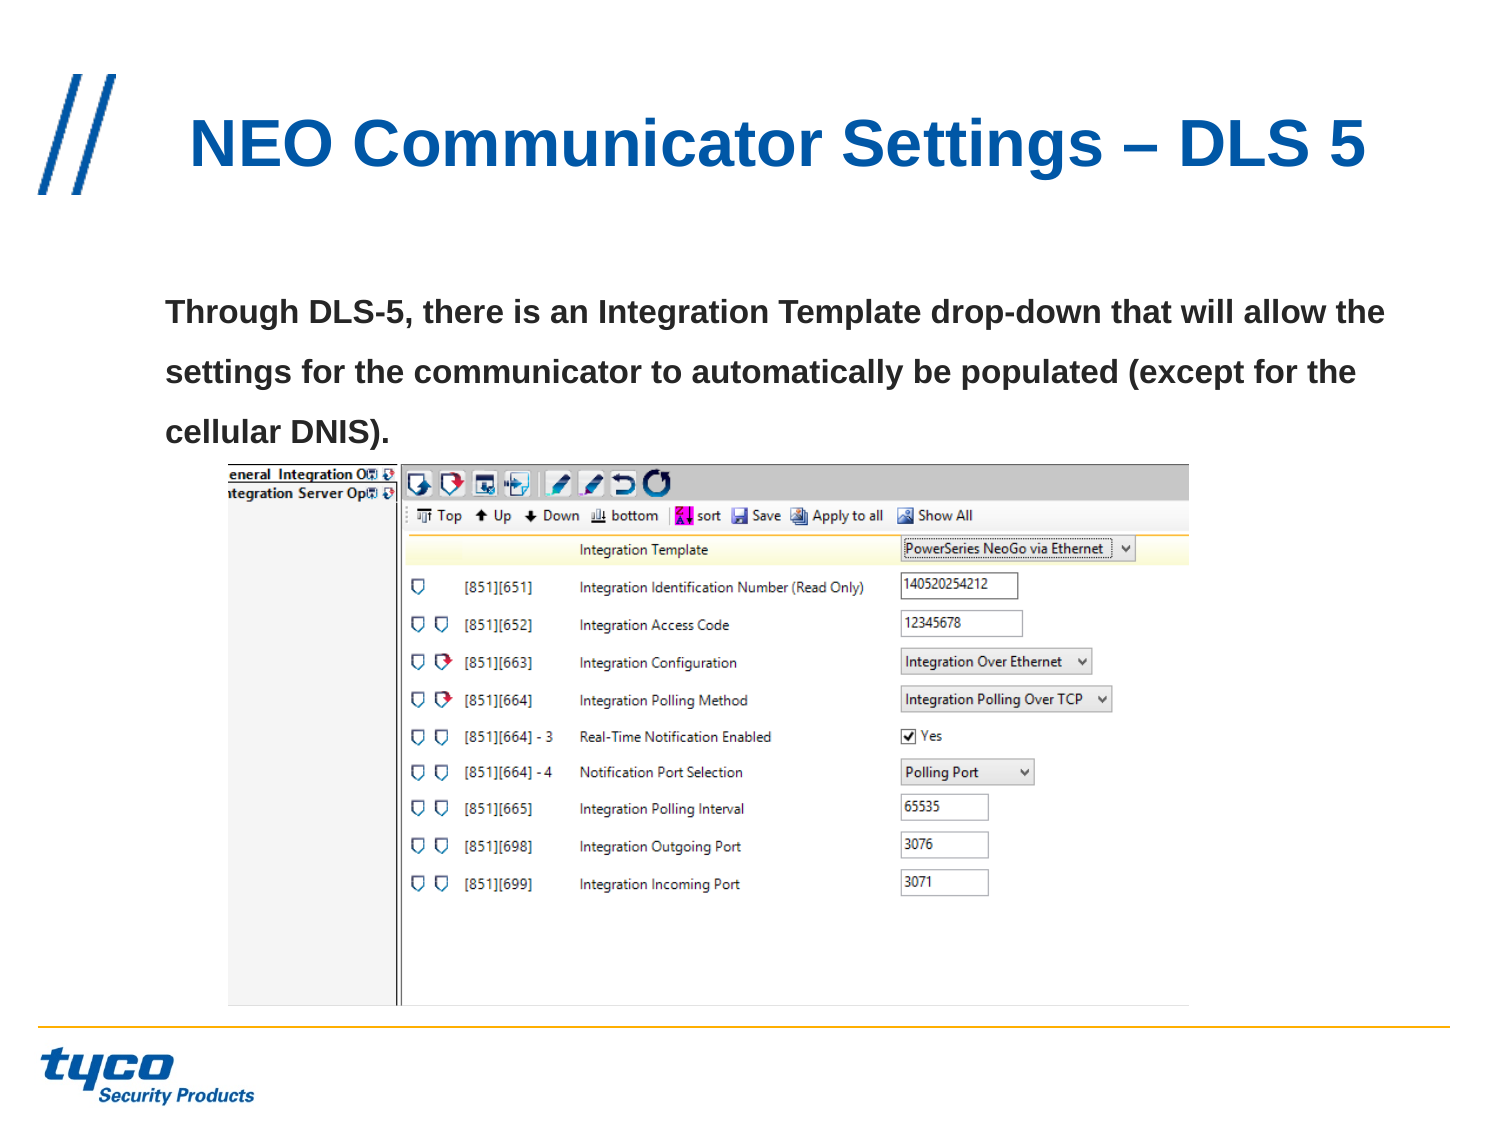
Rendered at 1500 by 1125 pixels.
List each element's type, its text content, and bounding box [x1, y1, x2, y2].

title NEO Communicator Settings – DLS 5 [104, 66, 1455, 214]
picture [228, 464, 1189, 1007]
picture [34, 1040, 260, 1108]
list Through DLS-5, there is an Integration Template drop-down that will allow the settings for the communicator to automatically be populated (except for the cellular DNIS). [75, 262, 1425, 1006]
picture [37, 74, 104, 195]
